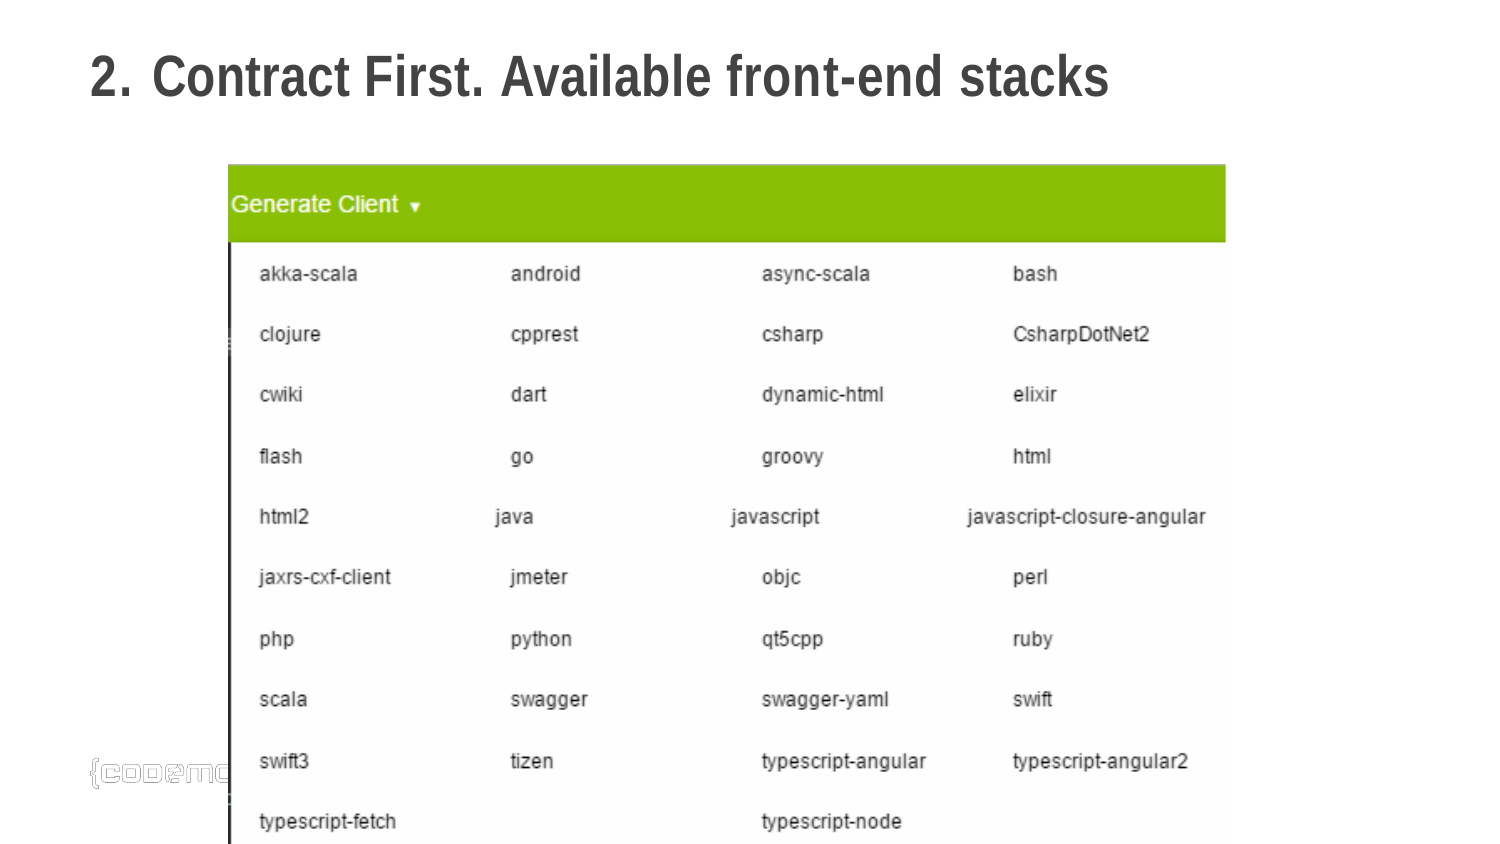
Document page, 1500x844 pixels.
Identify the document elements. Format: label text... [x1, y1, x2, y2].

title 2. Contract First. Available front-end stacks [87, 36, 1120, 180]
text_box [228, 164, 1226, 844]
picture [83, 752, 228, 794]
